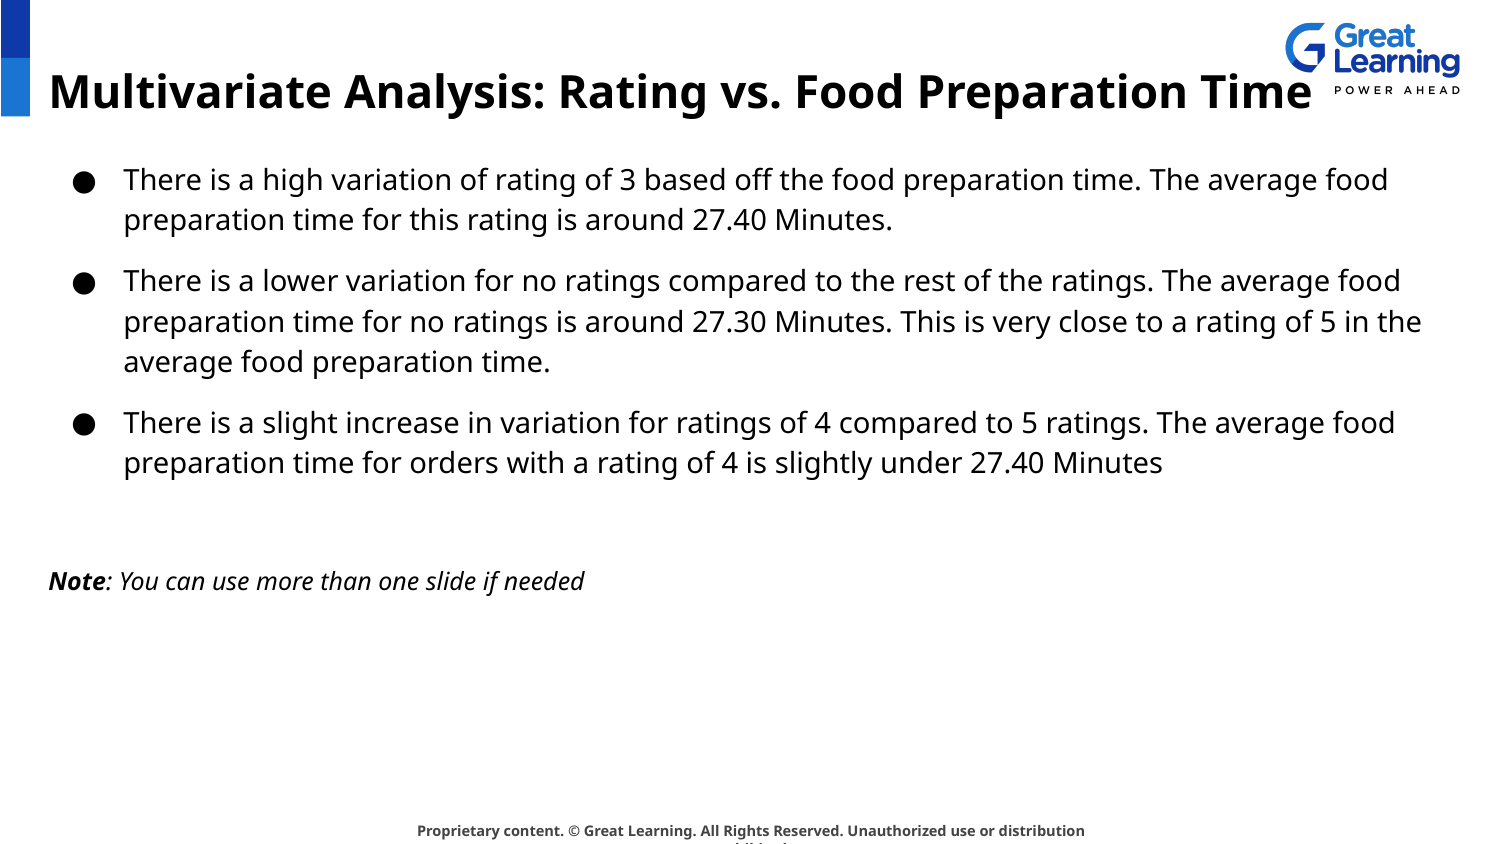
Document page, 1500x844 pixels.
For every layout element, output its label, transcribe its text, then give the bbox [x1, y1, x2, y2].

picture [1258, 11, 1487, 106]
list There is a high variation of rating of 3 based off the food preparation time. The average food preparation time for this rating is around 27.40 Minutes. There is a lower variation for no ratings compared to the rest of the ratings. The average food preparation time for no ratings is around 27.30 Minutes. This is very close to a rating of 5 in the average food preparation time. There is a slight increase in variation for ratings of 4 compared to 5 ratings. The average food preparation time for orders with a rating of 4 is slightly under 27.40 Minutes Note: You can use more than one slide if needed [33, 141, 1449, 750]
title Multivariate Analysis: Rating vs. Food Preparation Time [33, 47, 1431, 141]
